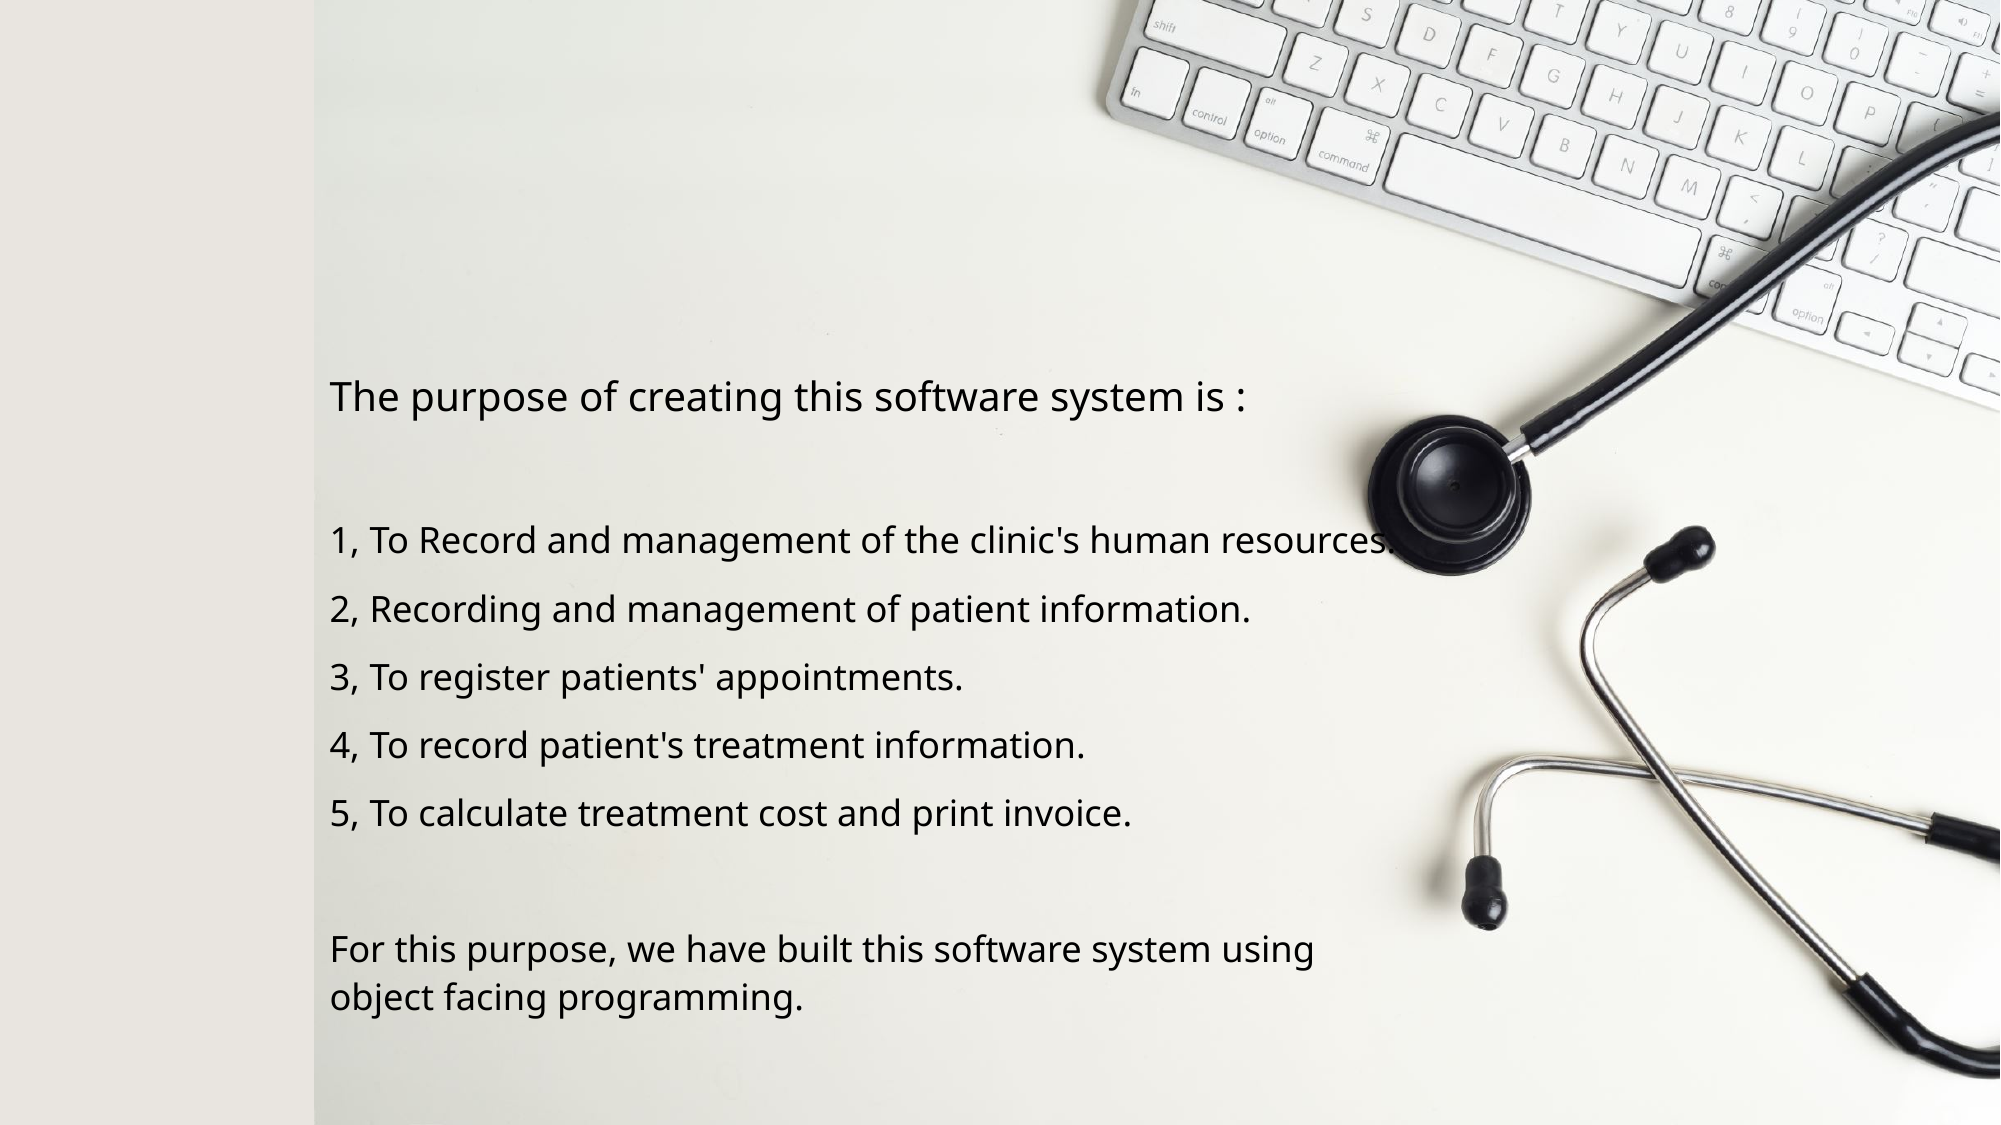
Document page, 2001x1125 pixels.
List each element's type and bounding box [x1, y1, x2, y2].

picture [314, 0, 2000, 1125]
